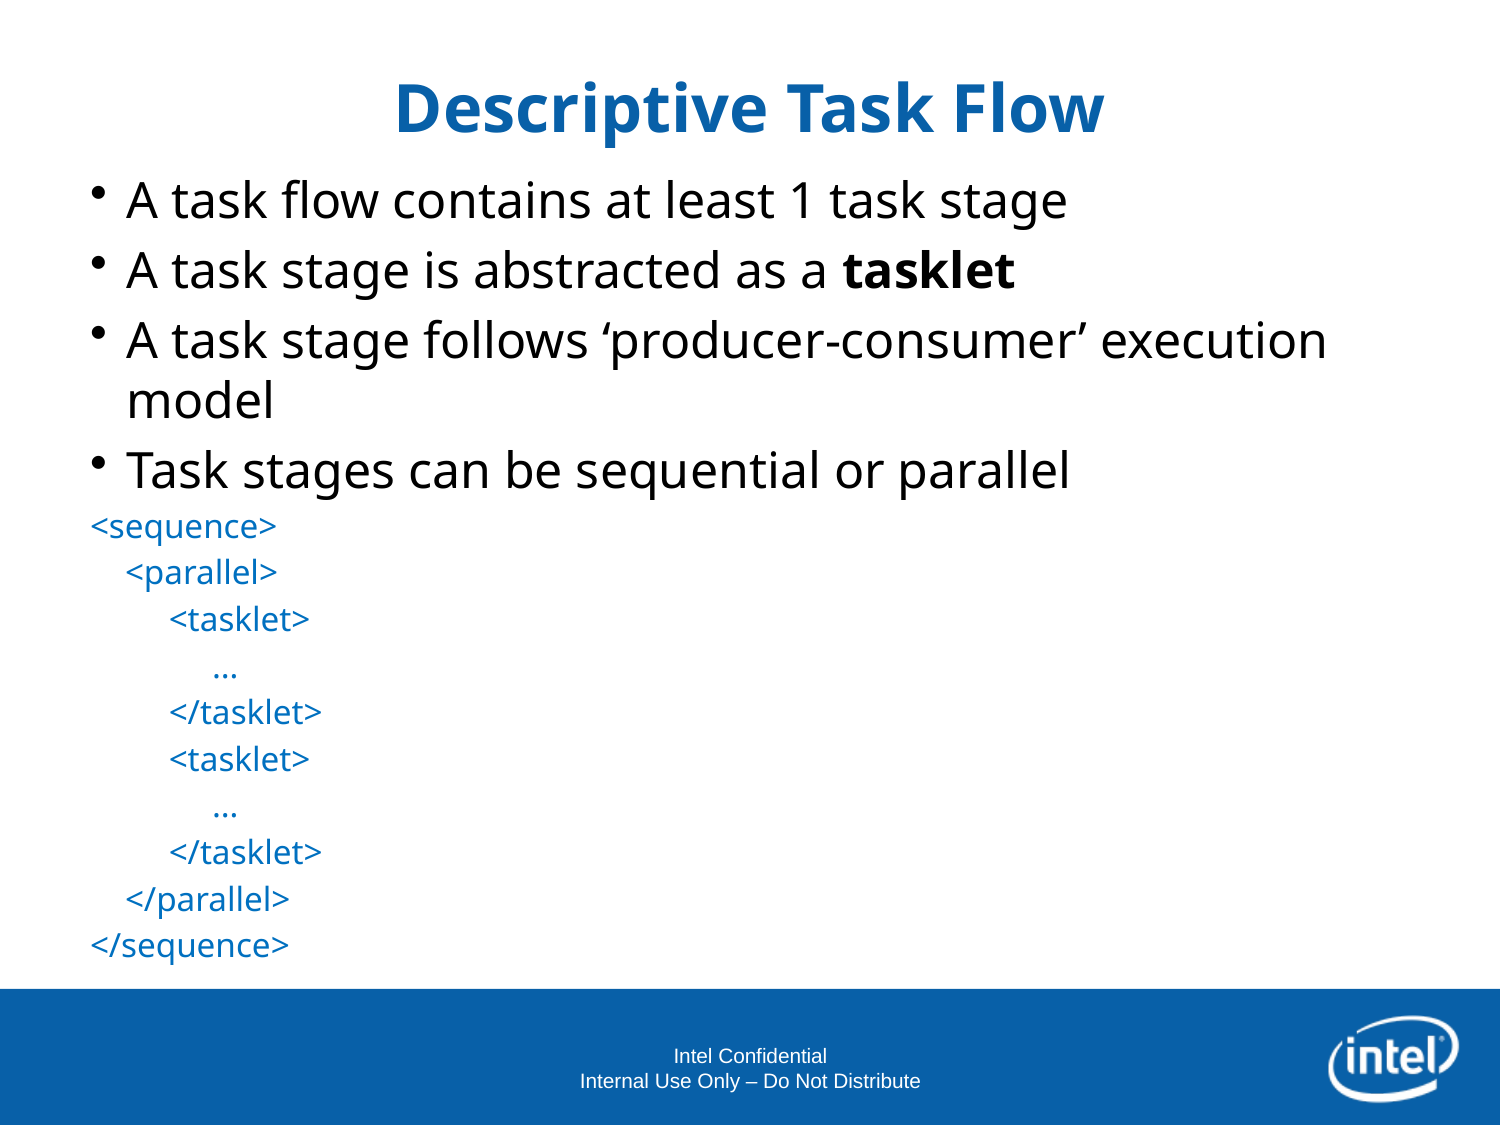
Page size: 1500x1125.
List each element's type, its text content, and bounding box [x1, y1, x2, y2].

title Descriptive Task Flow [74, 24, 1426, 160]
list A task flow contains at least 1 task stage A task stage is abstracted as a tasklet A task stage follows ‘producer-consumer’ execution model Task stages can be sequential or parallel <sequence> <parallel> <tasklet> … </tasklet> <tasklet> … </tasklet> </parallel> </sequence> [74, 160, 1426, 990]
picture [1327, 1015, 1461, 1105]
